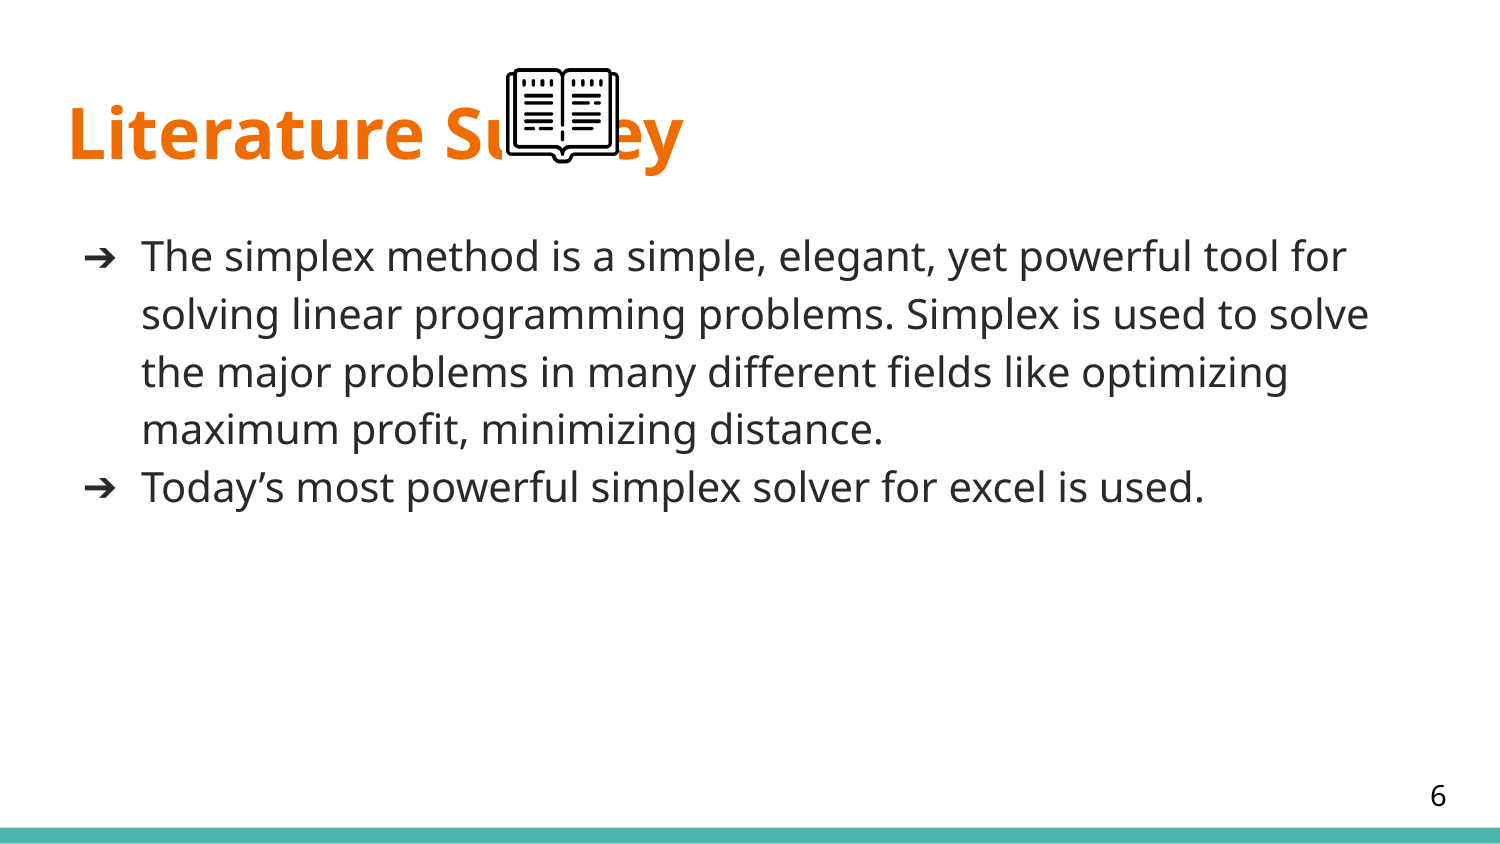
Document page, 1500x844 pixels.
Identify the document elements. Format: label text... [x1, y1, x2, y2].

list The simplex method is a simple, elegant, yet powerful tool for solving linear programming problems. Simplex is used to solve the major problems in many different fields like optimizing maximum profit, minimizing distance. Today’s most powerful simplex solver for excel is used. [51, 207, 1449, 750]
picture [501, 57, 619, 175]
text_box 6 [1415, 762, 1468, 828]
title Literature Survey [51, 72, 1449, 189]
